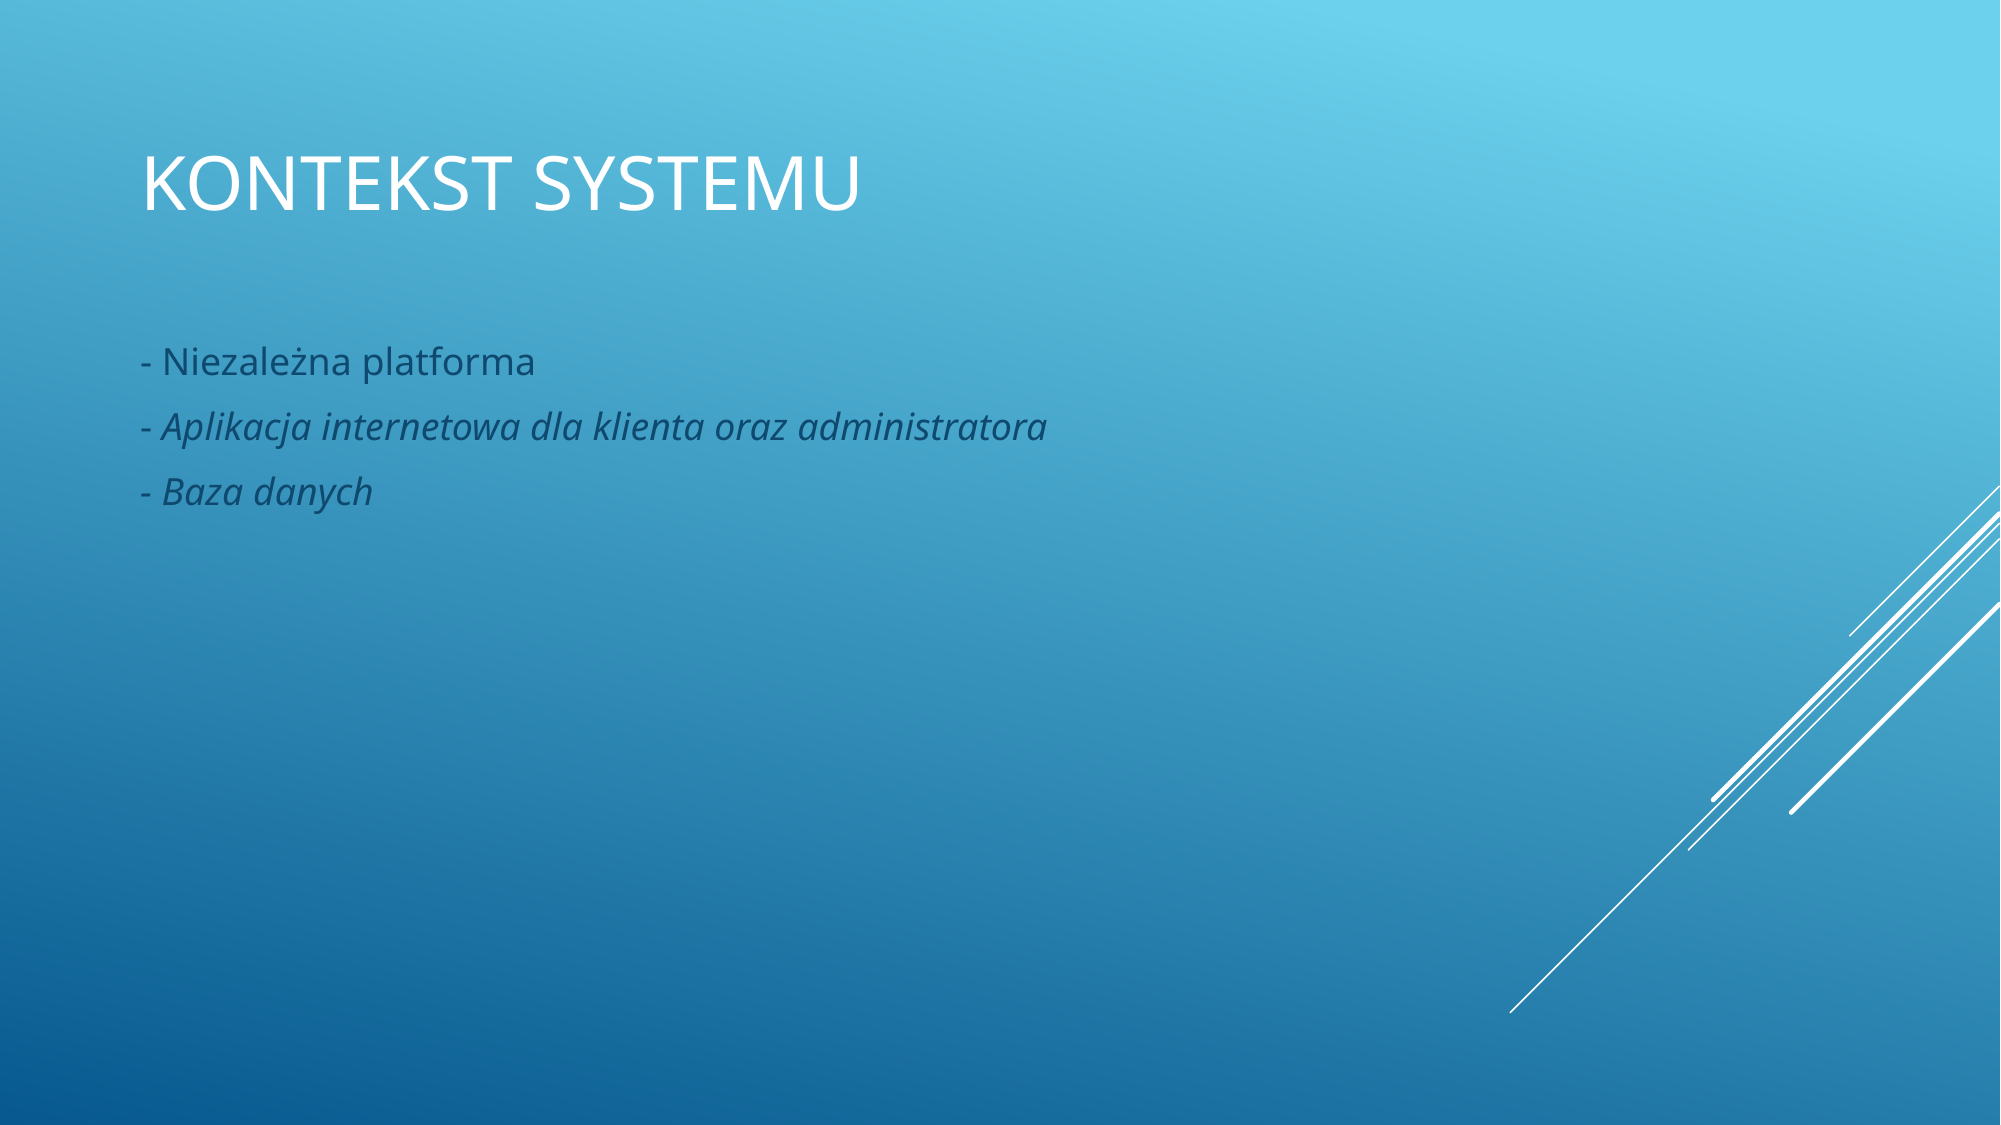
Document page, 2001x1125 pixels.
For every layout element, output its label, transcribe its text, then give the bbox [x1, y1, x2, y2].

list - Niezależna platforma - Aplikacja internetowa dla klienta oraz administratora - Baza danych [125, 330, 1526, 577]
title Kontekst Systemu [125, 50, 1526, 233]
